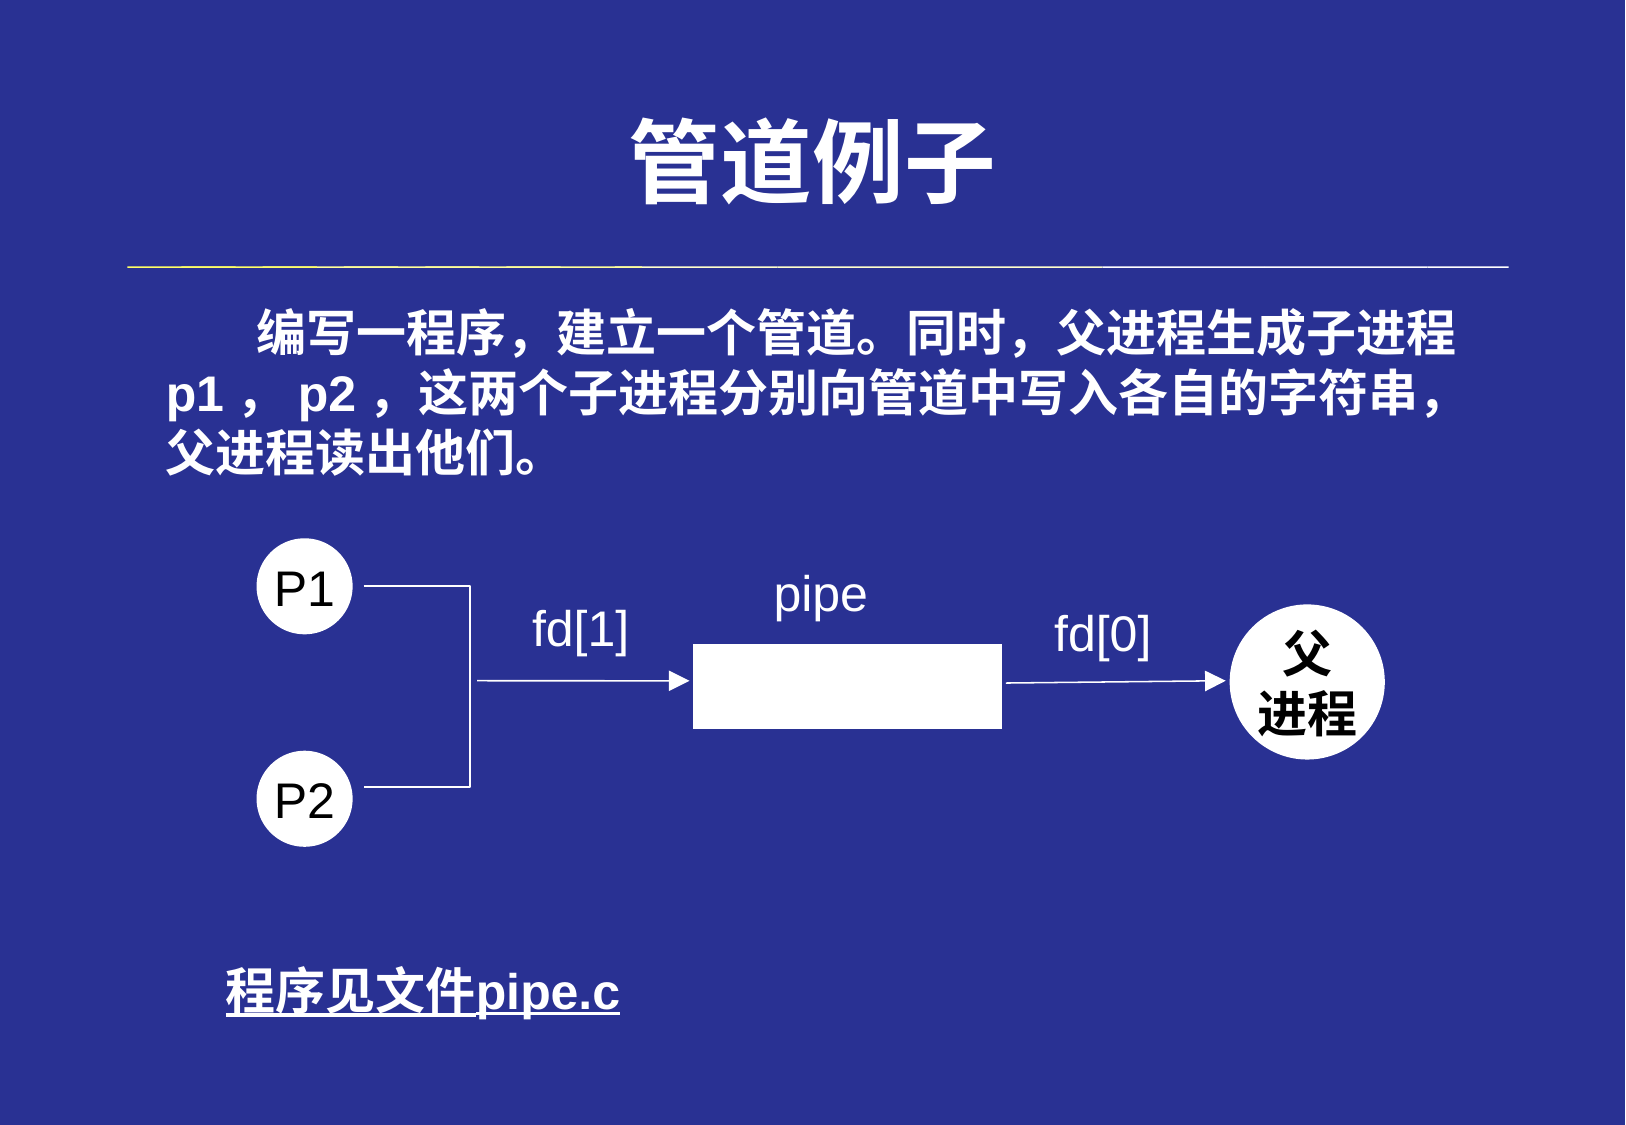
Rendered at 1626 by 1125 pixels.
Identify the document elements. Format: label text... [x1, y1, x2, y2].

text_box fd[0] [1039, 593, 1167, 669]
text_box fd[1] [517, 589, 645, 664]
text_box 编写一程序，建立一个管道。同时，父进程生成子进程p1，p2，这两个子进程分别向管道中写入各自的字符串，父进程读出他们。 [151, 293, 1522, 489]
text_box [363, 586, 470, 787]
text_box [477, 670, 690, 692]
text_box [694, 645, 1002, 728]
text_box [1005, 670, 1226, 692]
text_box P2 [257, 751, 352, 847]
text_box P1 [257, 539, 352, 634]
text_box 程序见文件pipe.c [210, 952, 636, 1040]
text_box 父 进程 [1230, 605, 1385, 759]
title 管道例子 [121, 66, 1504, 255]
text_box pipe [758, 553, 883, 629]
